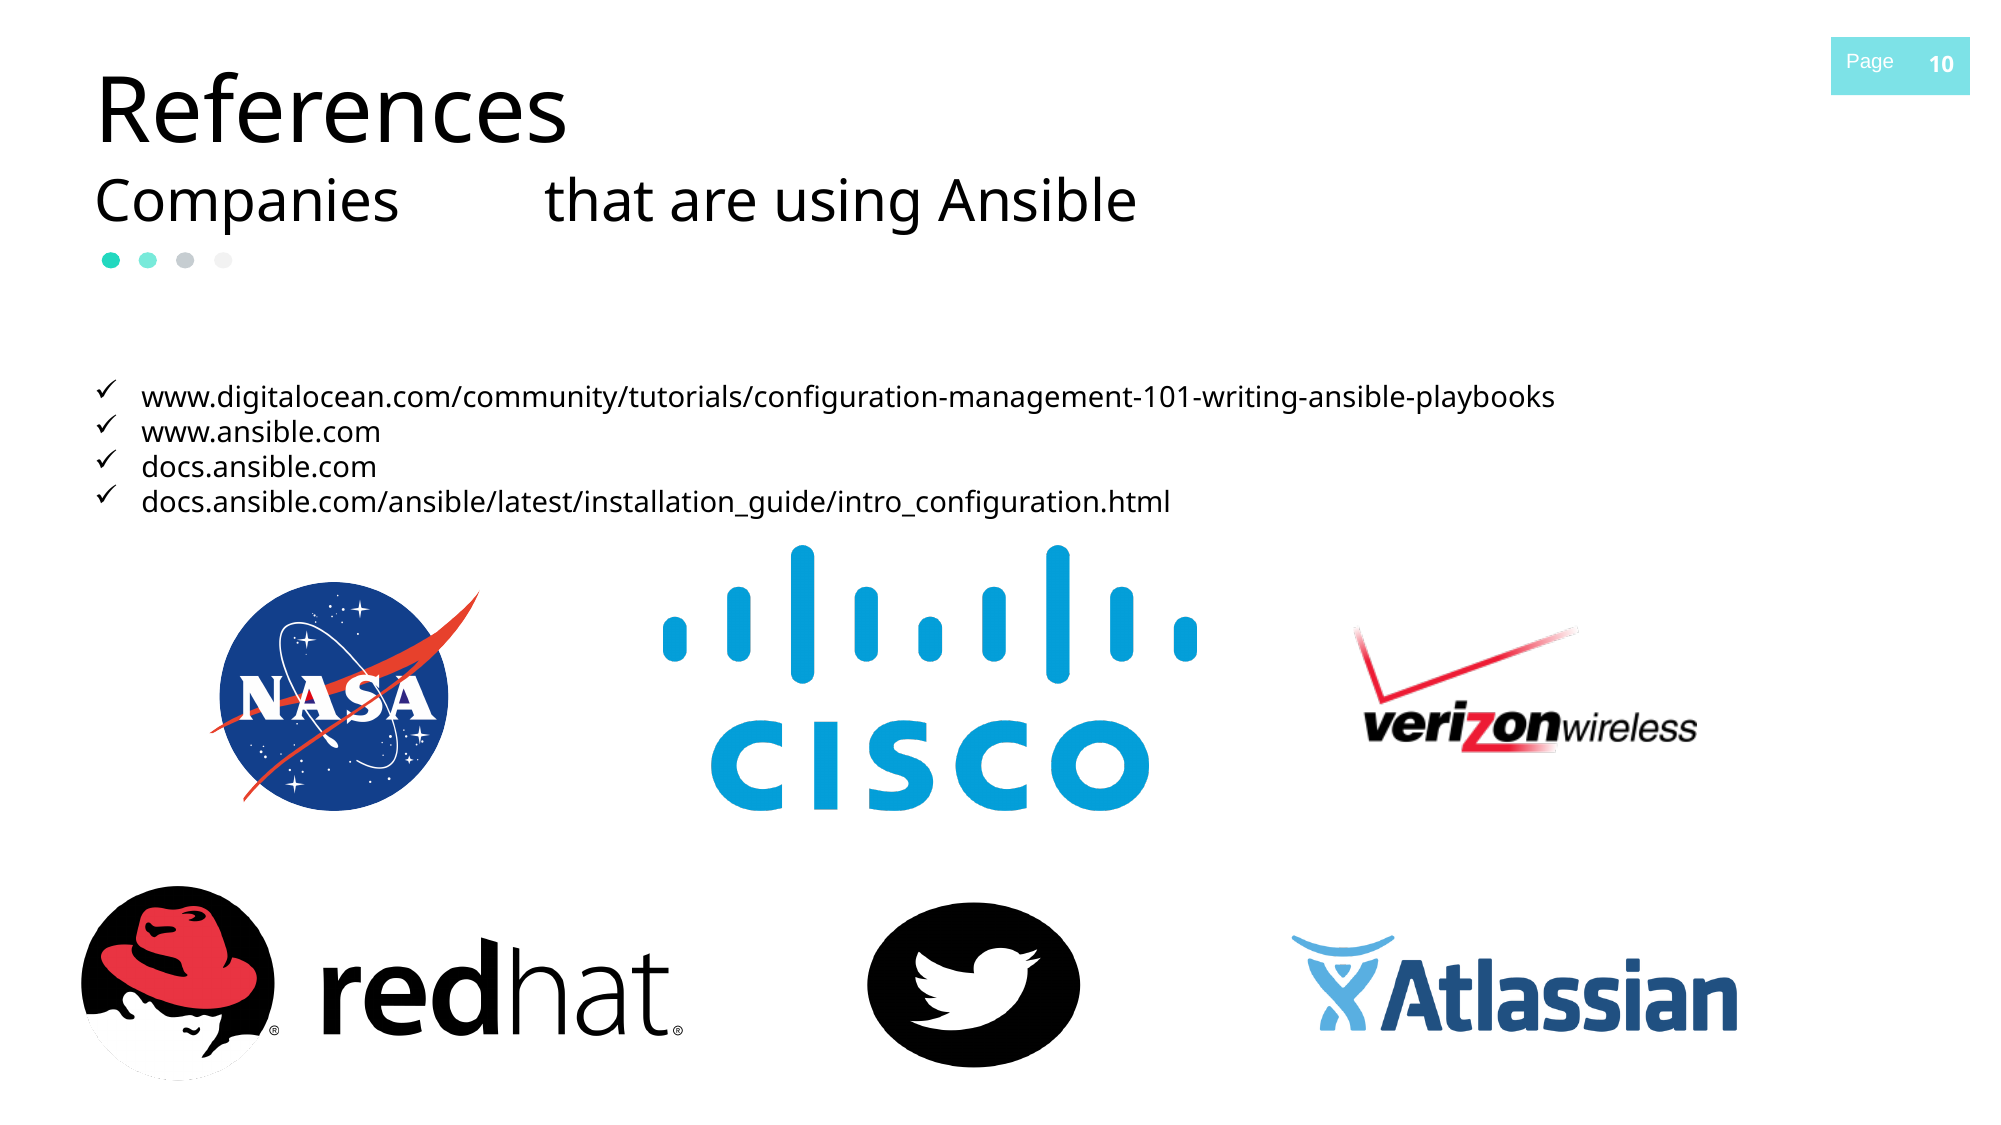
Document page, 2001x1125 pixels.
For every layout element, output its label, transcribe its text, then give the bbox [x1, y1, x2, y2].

picture [663, 545, 1197, 811]
picture [851, 885, 1096, 1075]
picture [1276, 864, 1752, 1103]
list References Companies that are using Ansible [79, 43, 1780, 254]
picture [79, 885, 687, 1082]
text_box www.digitalocean.com/community/tutorials/configuration-management-101-writing-ansible-playbooks www.ansible.com docs.ansible.com docs.ansible.com/ansible/latest/installation_guide/intro_configuration.html [79, 370, 1943, 526]
picture [1076, 743, 1124, 788]
picture [1353, 517, 1697, 862]
picture [209, 582, 480, 811]
